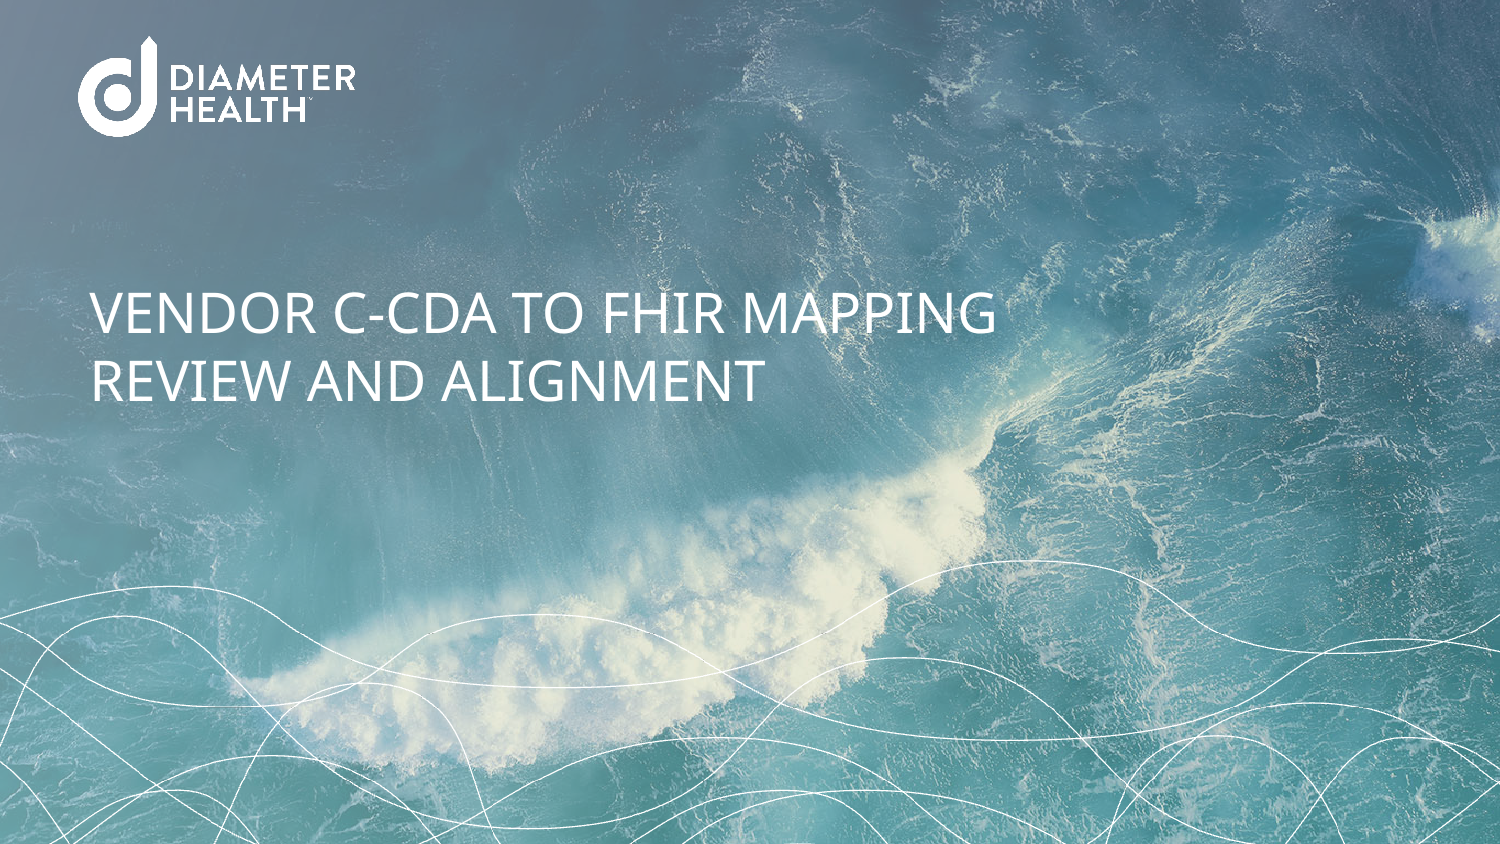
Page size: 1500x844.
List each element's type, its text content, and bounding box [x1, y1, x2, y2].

list Vendor C-CDA to FHIR mapping review and alignment [78, 280, 1016, 410]
picture [0, 560, 1500, 844]
picture [78, 36, 355, 137]
